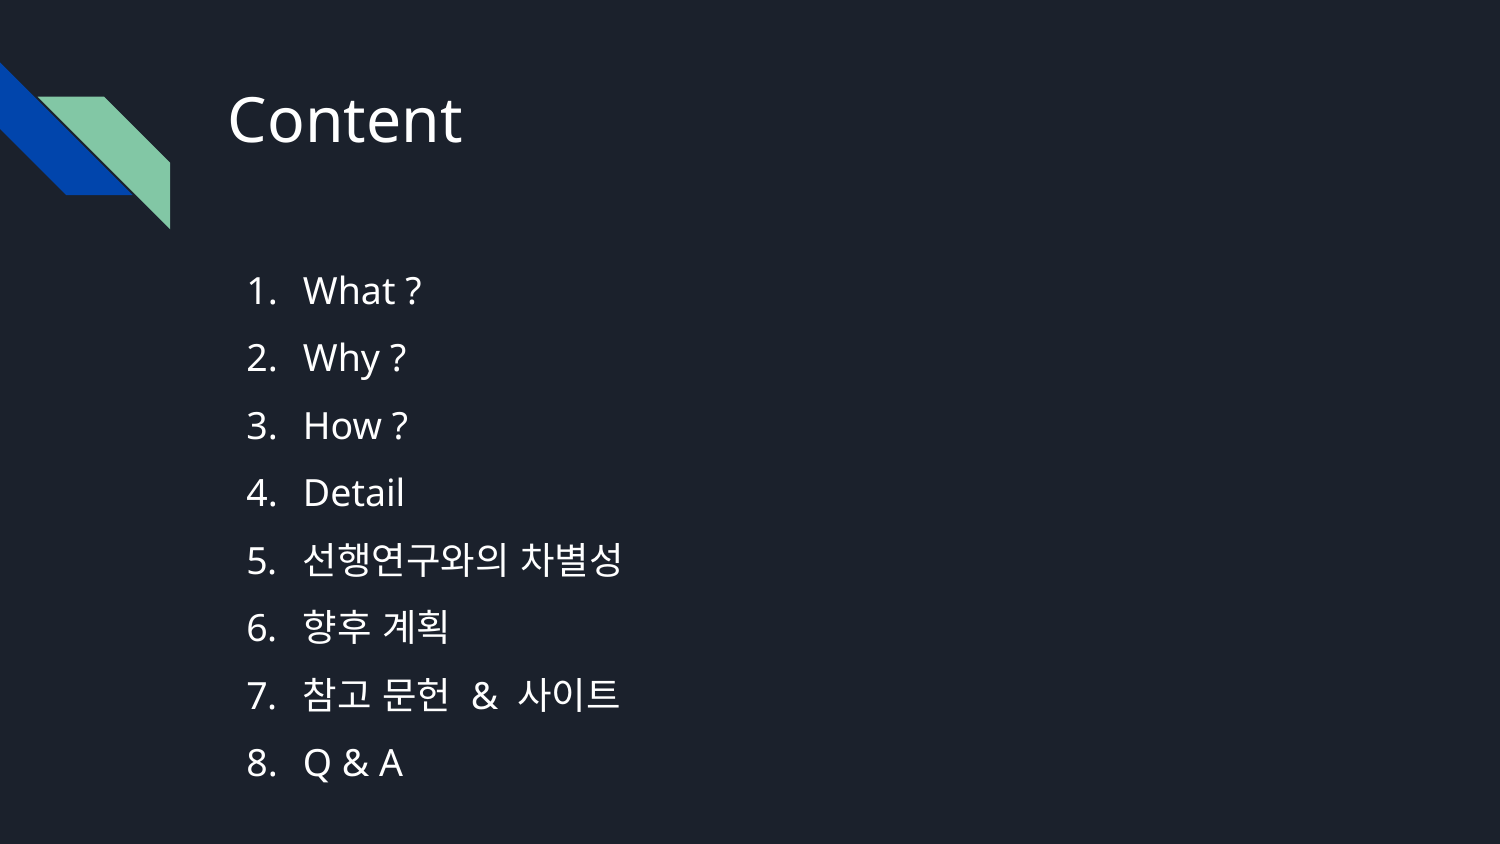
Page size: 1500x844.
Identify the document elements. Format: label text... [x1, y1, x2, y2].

title Content [212, 64, 1368, 215]
list What ? Why ? How ? Detail 선행연구와의 차별성 향후 계획 참고 문헌 & 사이트 Q & A [212, 229, 1368, 750]
